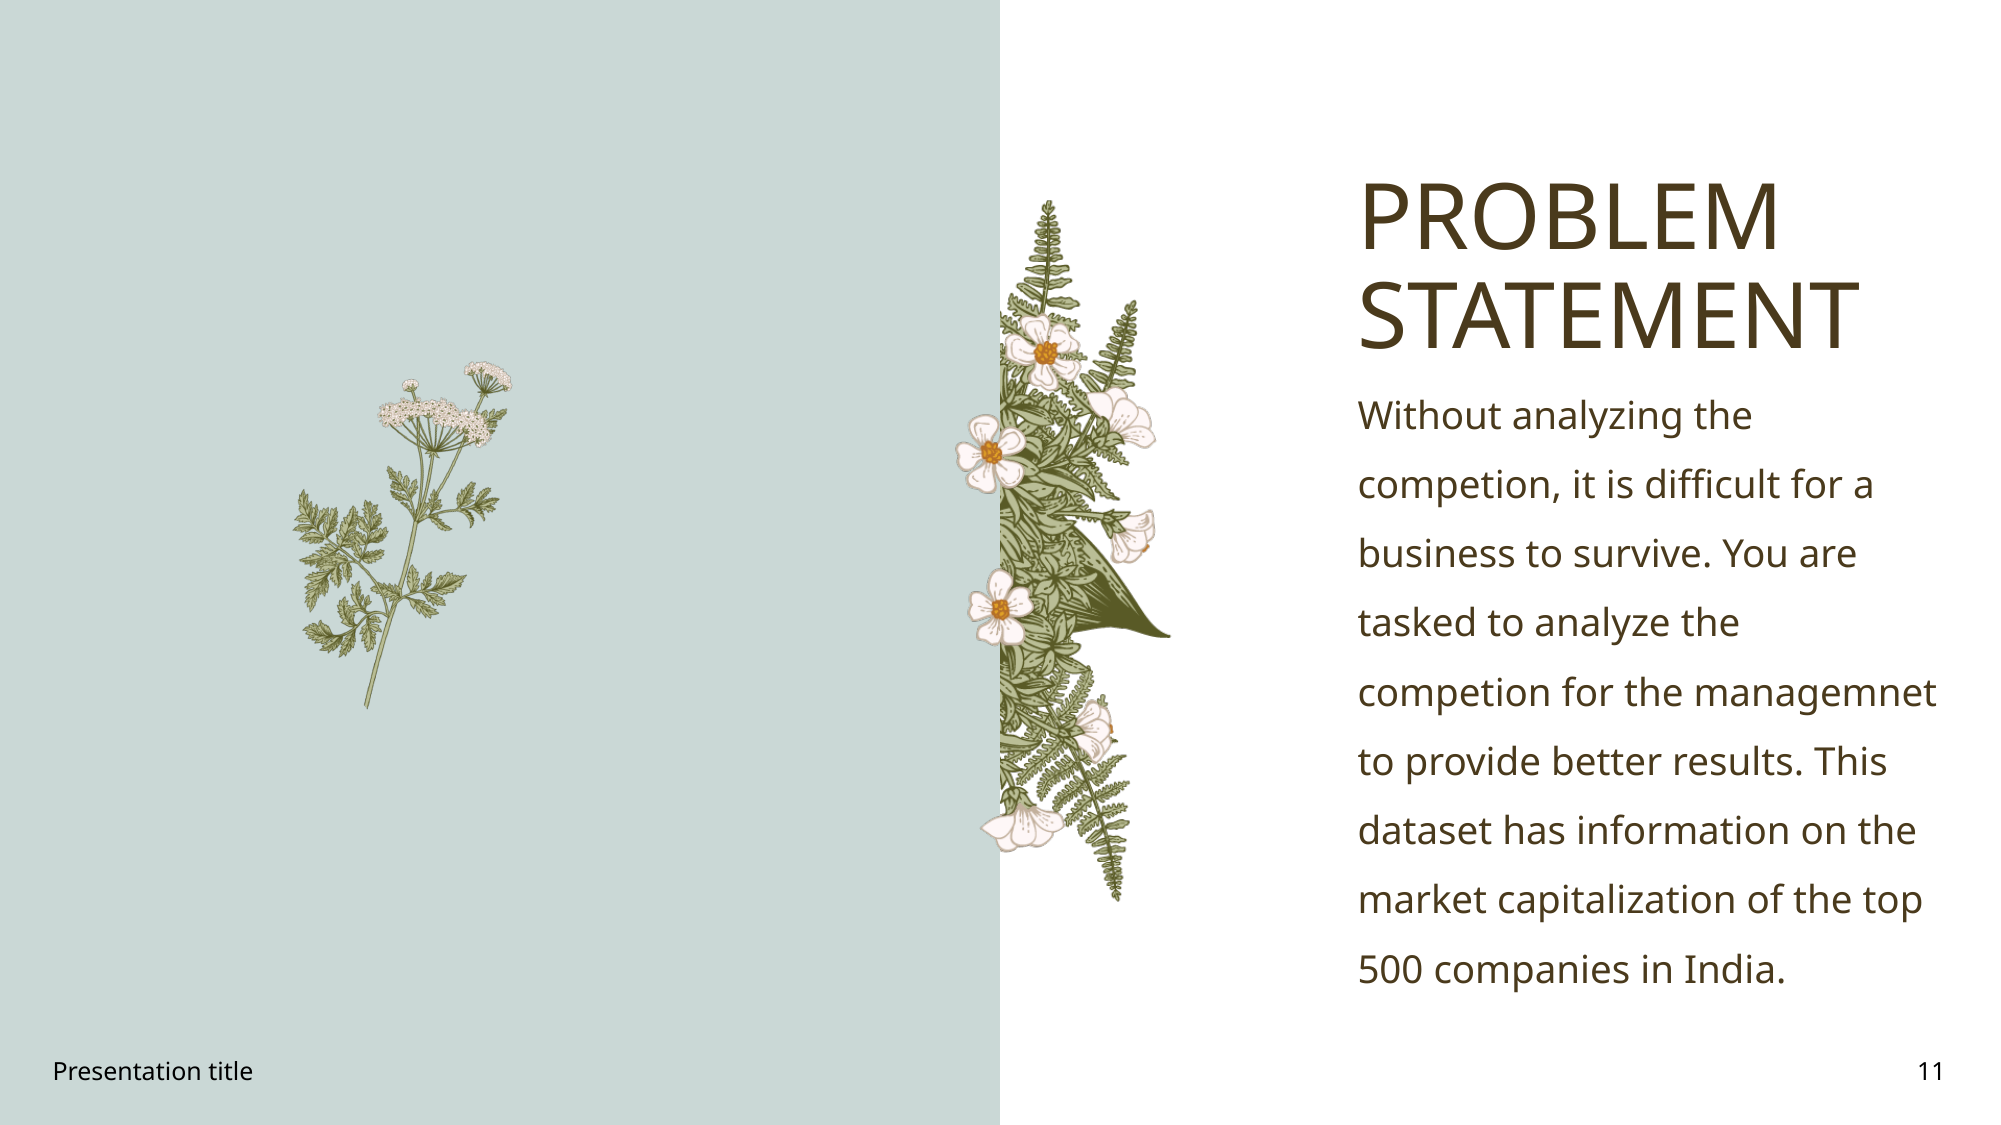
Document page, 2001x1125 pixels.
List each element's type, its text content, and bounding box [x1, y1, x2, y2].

title PROBLEM STATEMENT [1342, 160, 1958, 360]
picture [947, 190, 1186, 912]
slide_number 11 [1510, 1042, 1961, 1103]
list Without analyzing the competion, it is difficult for a business to survive. You are tasked to analyze the competion for the managemnet to provide better results. This dataset has information on the market capitalization of the top 500 companies in India. [1342, 360, 1958, 1067]
picture [242, 316, 538, 731]
footer Presentation title [37, 1042, 713, 1103]
